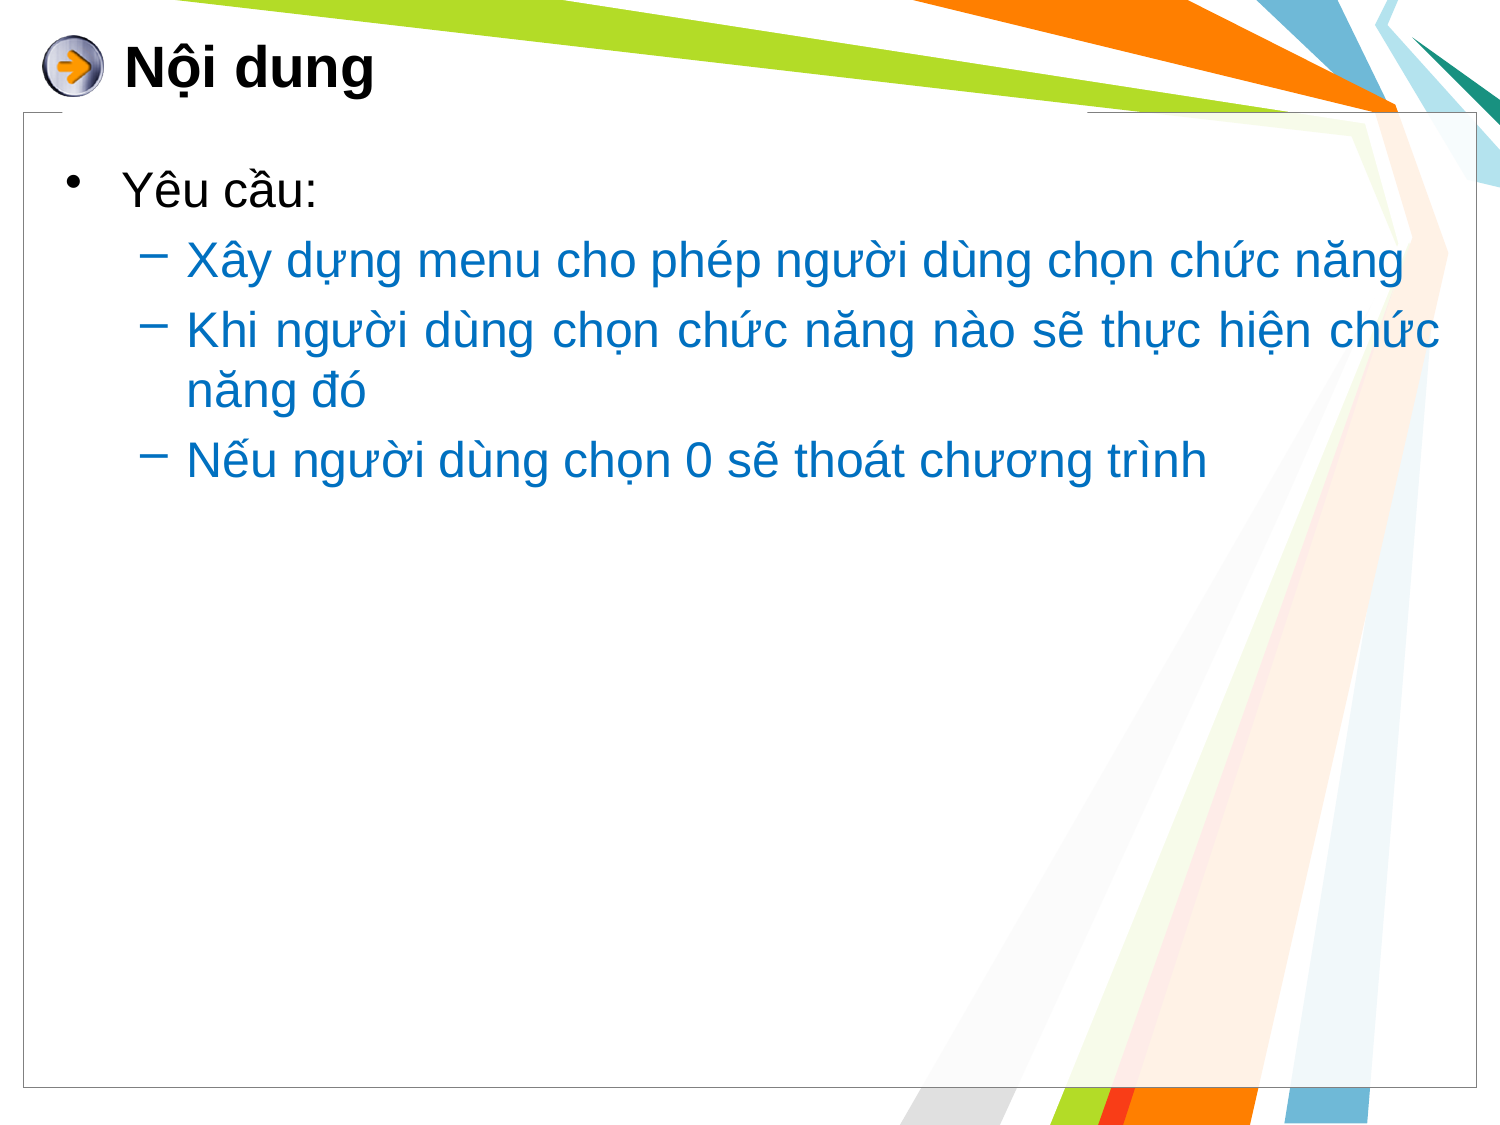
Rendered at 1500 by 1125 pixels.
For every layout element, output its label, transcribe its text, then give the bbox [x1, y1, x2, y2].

title Nội dung [108, 12, 1476, 117]
picture [42, 35, 104, 97]
list Yêu cầu: Xây dựng menu cho phép người dùng chọn chức năng Khi người dùng chọn chức năng nào sẽ thực hiện chức năng đó Nếu người dùng chọn 0 sẽ thoát chương trình [49, 149, 1457, 1076]
